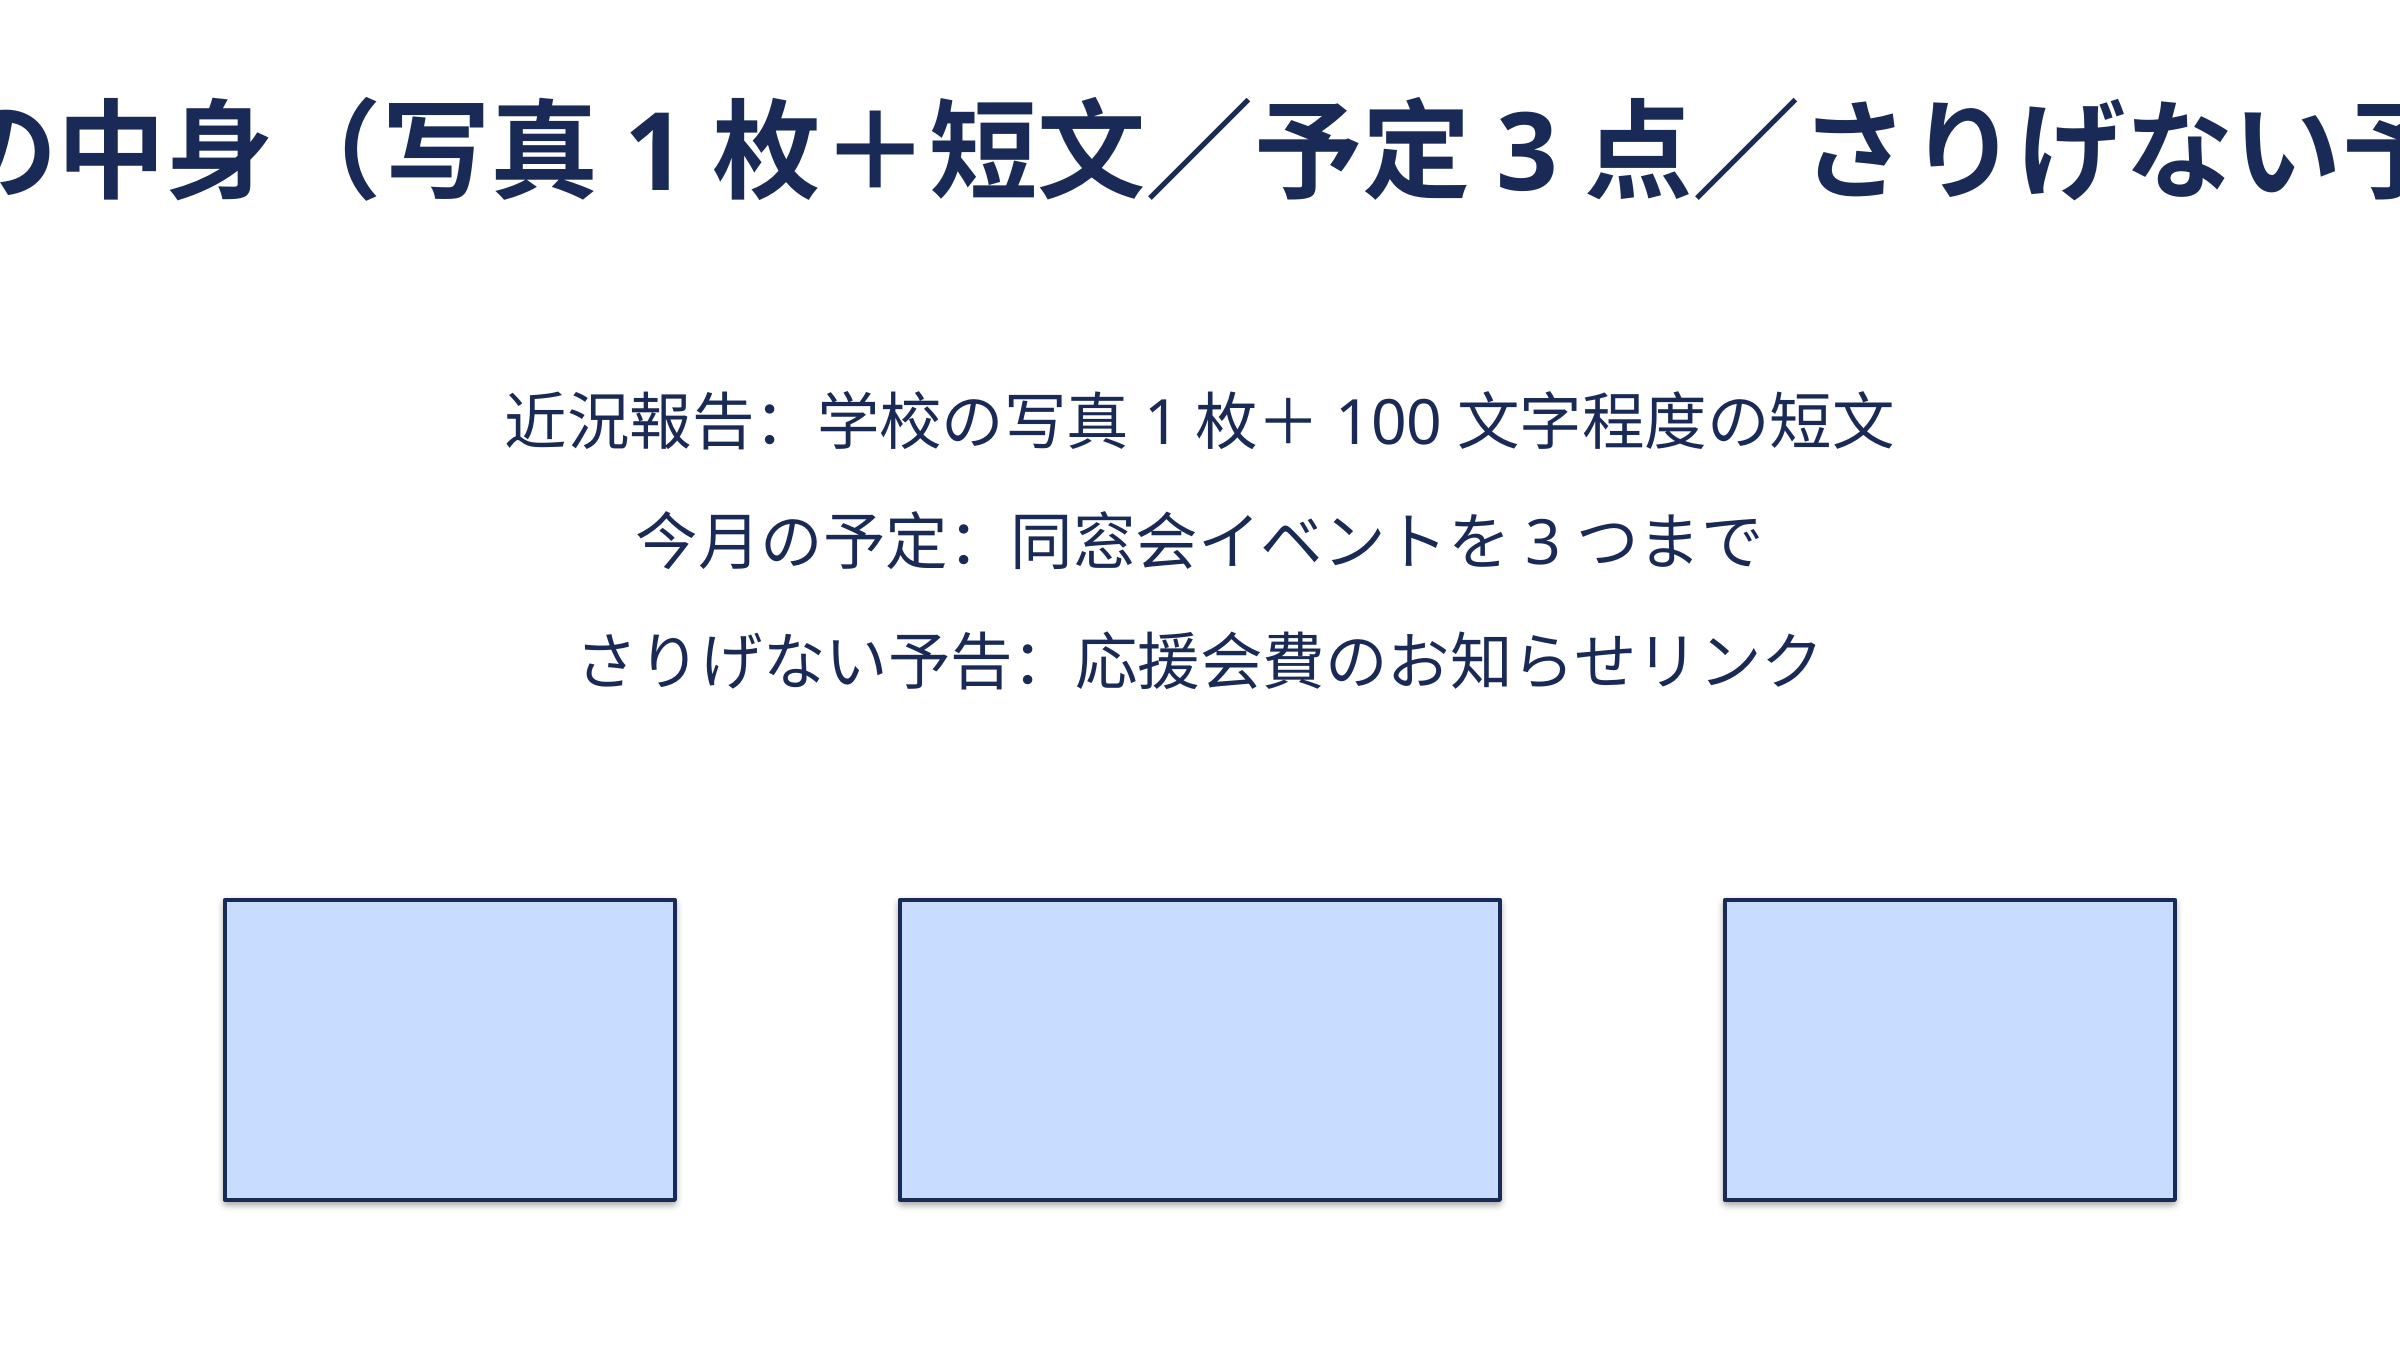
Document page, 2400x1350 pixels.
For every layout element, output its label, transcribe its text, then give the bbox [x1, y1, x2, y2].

text_box [899, 899, 1501, 1201]
text_box 配信の中身（写真1枚＋短文／予定3点／さりげない予告） [0, 74, 2400, 220]
text_box [224, 899, 676, 1201]
text_box [1724, 899, 2176, 1201]
text_box 近況報告：学校の写真1枚＋100文字程度の短文 今月の予定：同窓会イベントを3つまで さりげない予告：応援会費のお知らせリンク [489, 374, 1910, 705]
